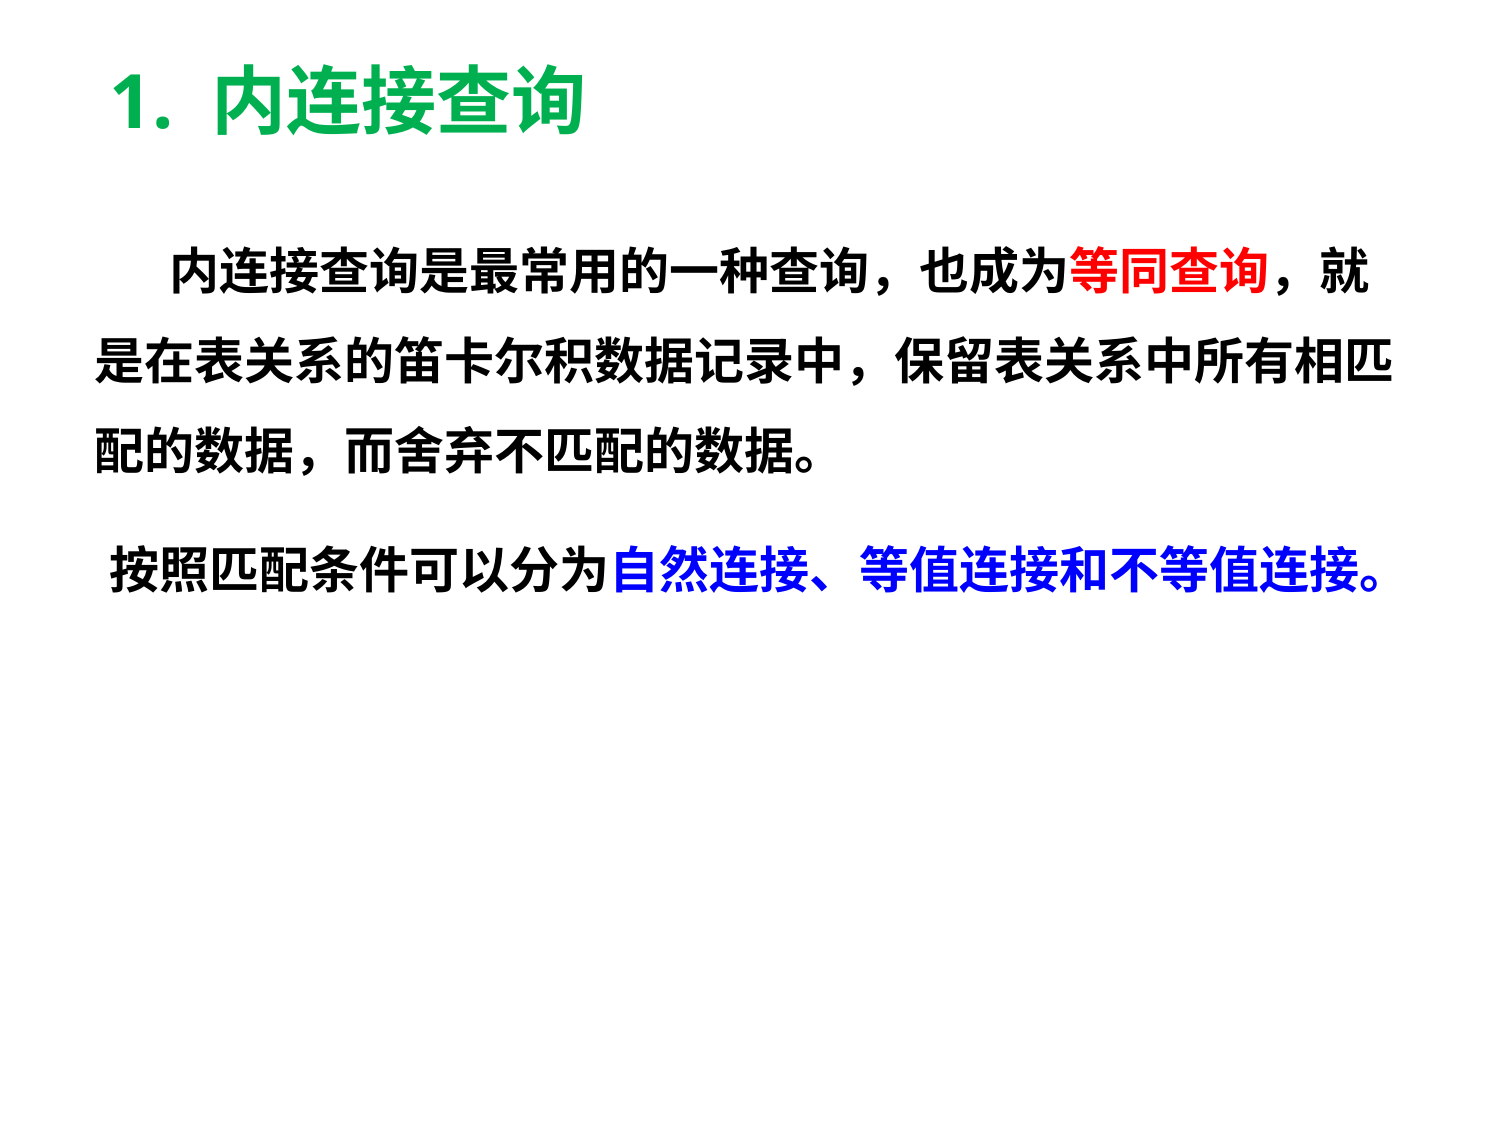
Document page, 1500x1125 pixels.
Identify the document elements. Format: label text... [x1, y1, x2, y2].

text_box 1. 内连接查询 [19, 45, 1489, 151]
text_box 内连接查询是最常用的一种查询，也成为等同查询，就是在表关系的笛卡尔积数据记录中，保留表关系中所有相匹配的数据，而舍弃不匹配的数据。 [79, 202, 1422, 487]
text_box 按照匹配条件可以分为自然连接、等值连接和不等值连接。 [19, 530, 1437, 666]
